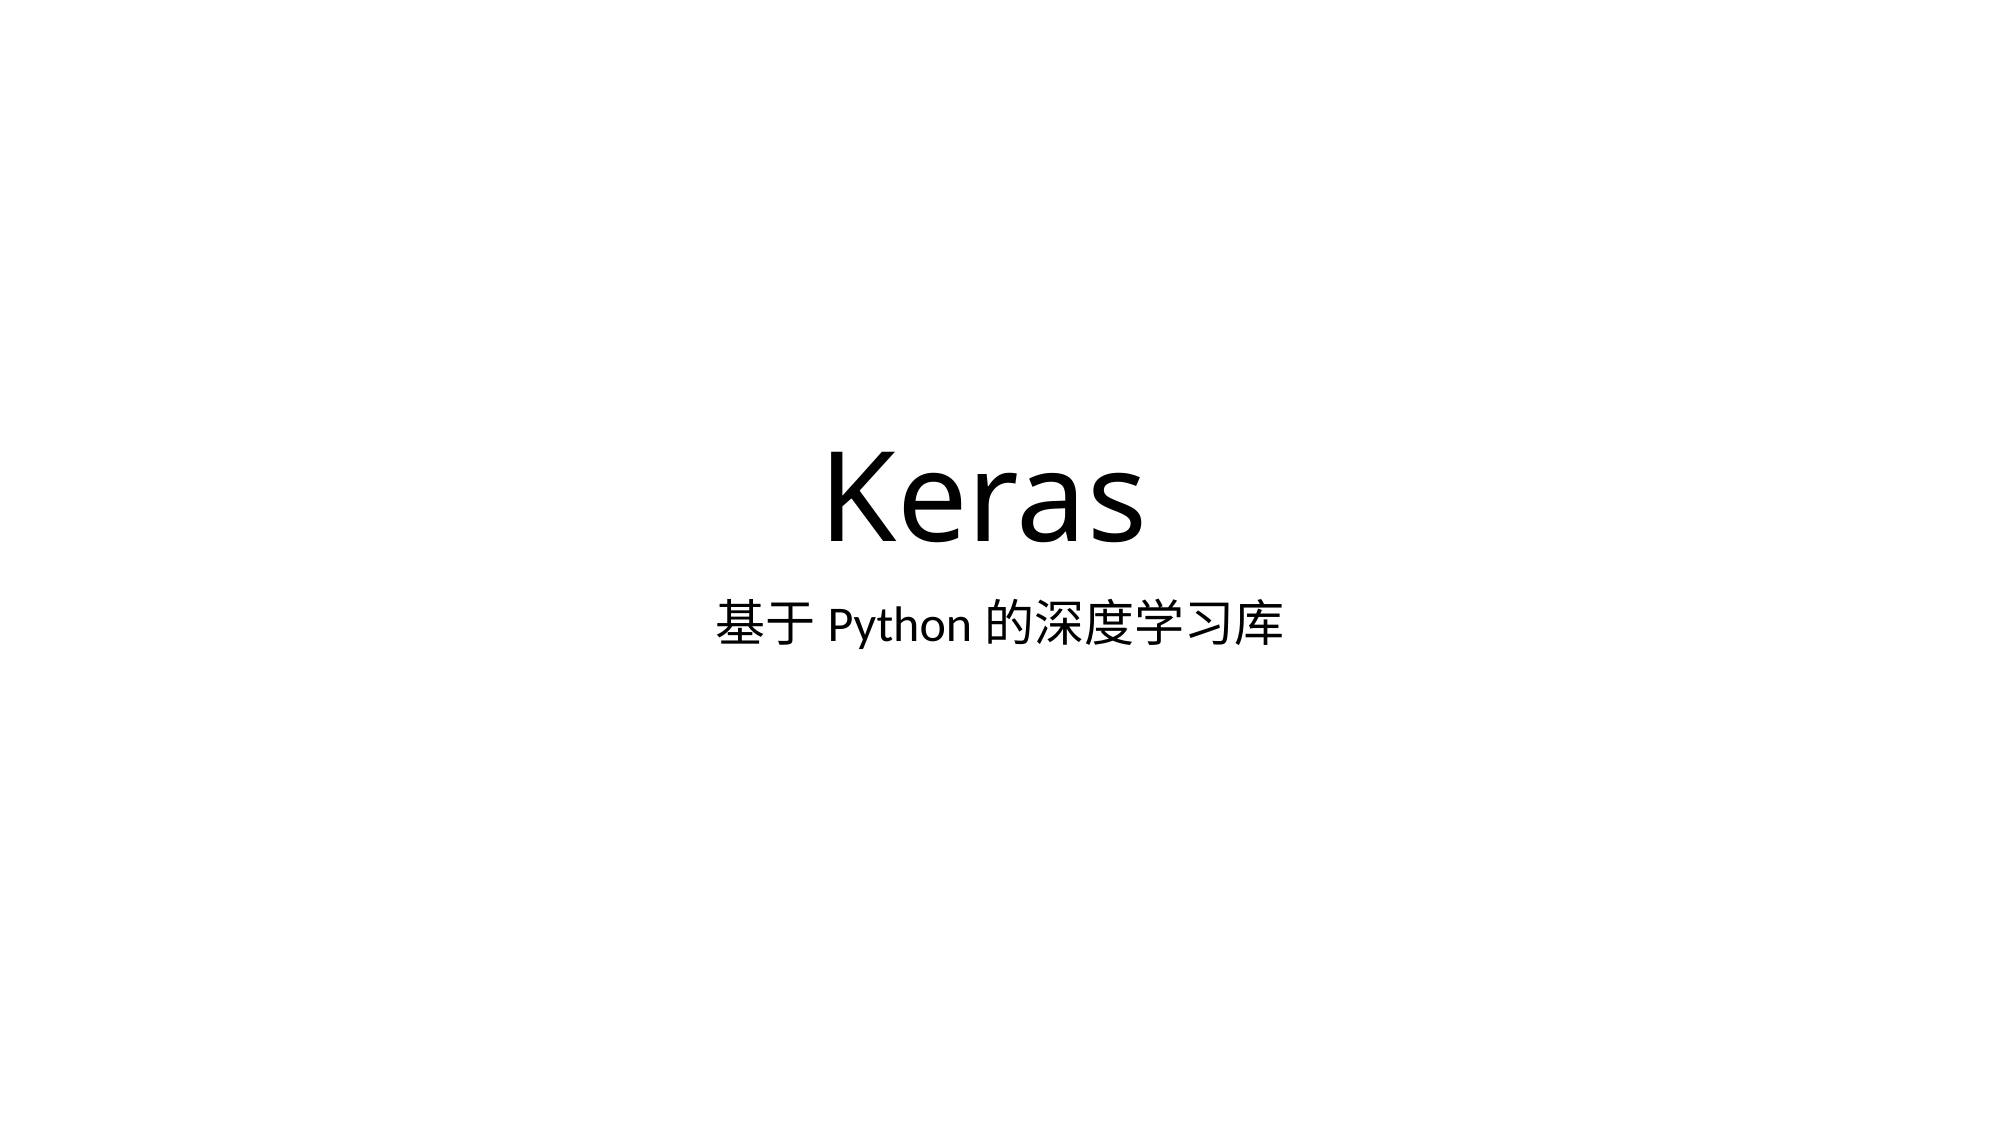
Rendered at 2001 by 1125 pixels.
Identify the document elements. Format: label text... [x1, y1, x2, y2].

title Keras [249, 184, 1750, 576]
subtitle 基于Python的深度学习库 [249, 590, 1750, 863]
